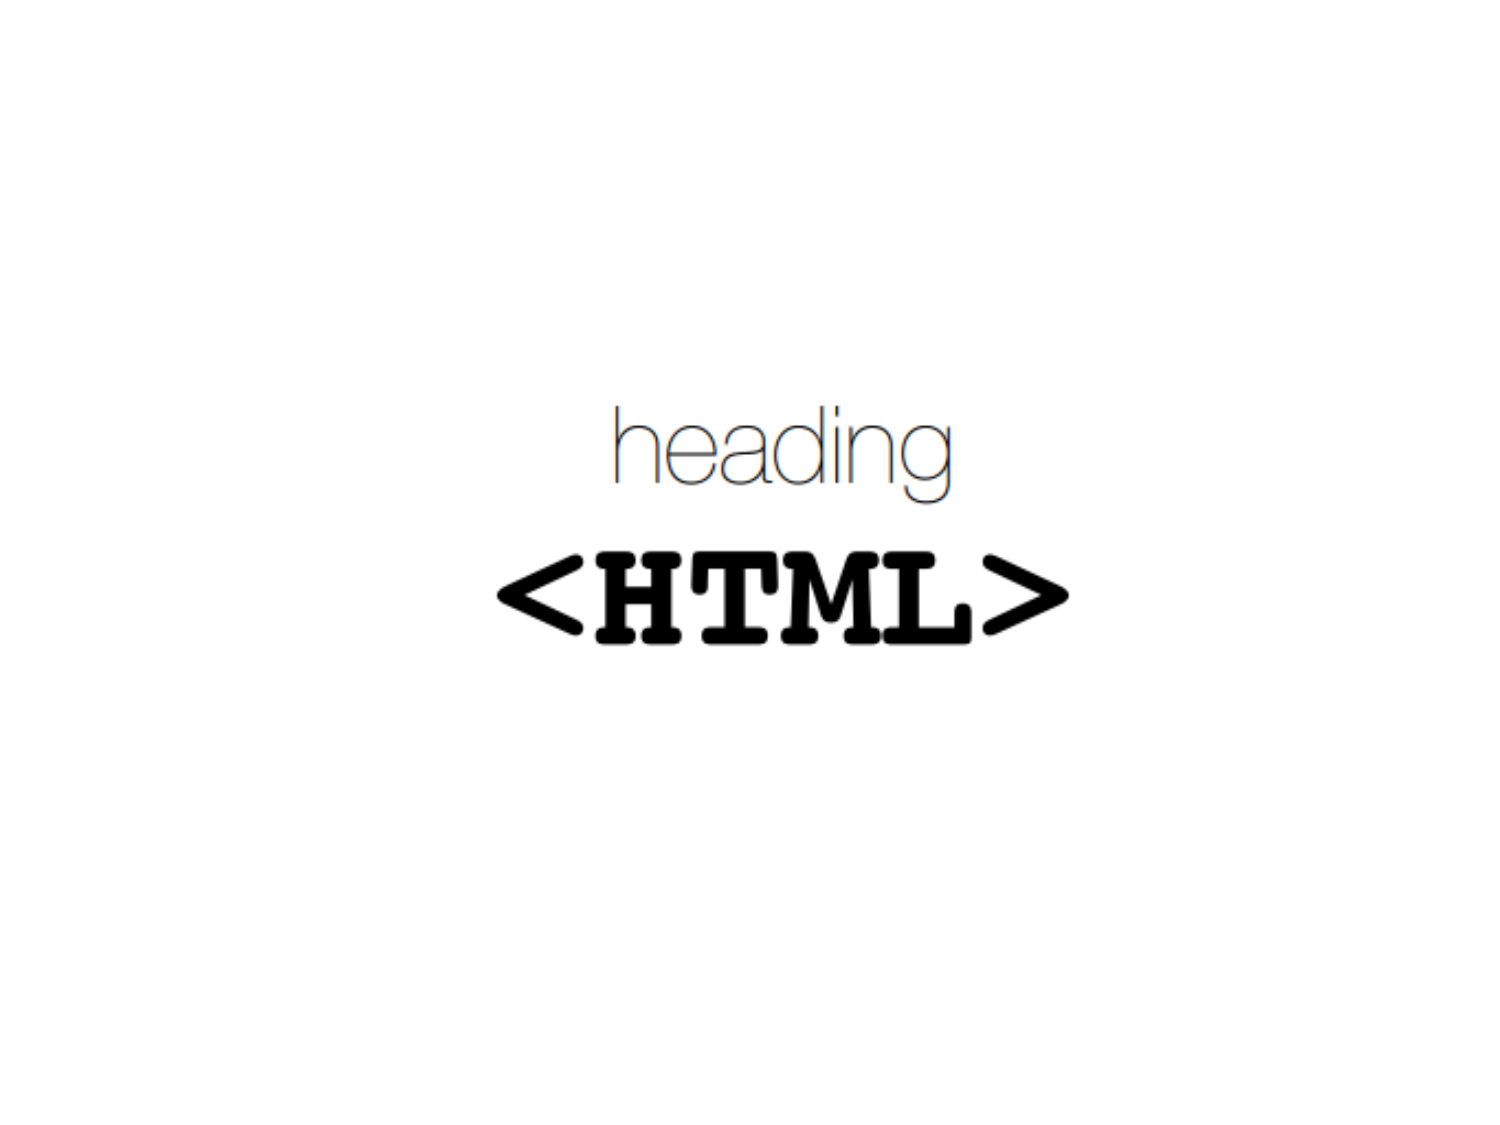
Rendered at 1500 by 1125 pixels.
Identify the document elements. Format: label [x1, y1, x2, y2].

picture [299, 237, 1290, 882]
